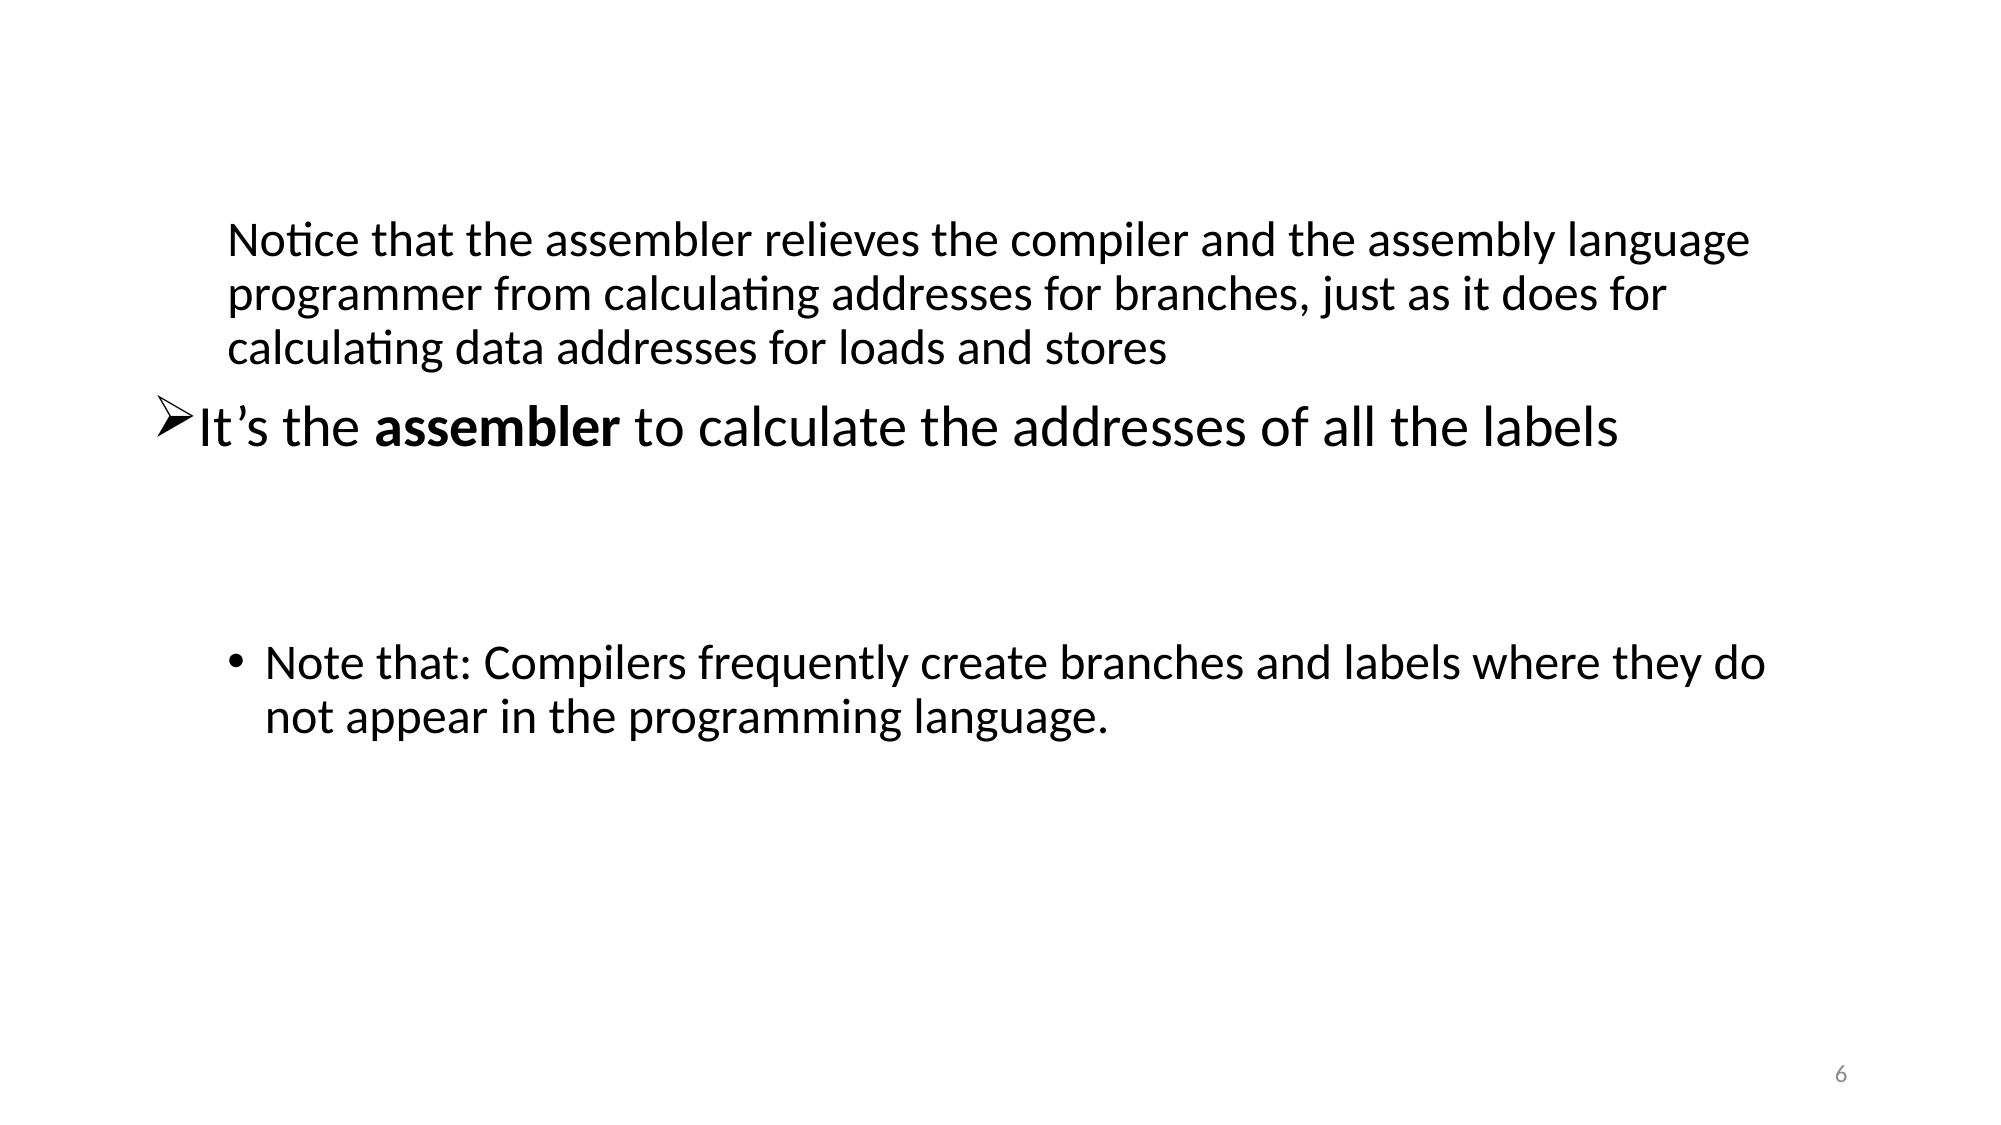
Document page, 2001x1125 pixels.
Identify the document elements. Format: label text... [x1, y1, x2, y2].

list Notice that the assembler relieves the compiler and the assembly language programmer from calculating addresses for branches, just as it does for calculating data addresses for loads and stores It’s the assembler to calculate the addresses of all the labels Note that: Compilers frequently create branches and labels where they do not appear in the programming language. [137, 125, 1863, 1124]
slide_number 6 [1412, 1042, 1863, 1103]
